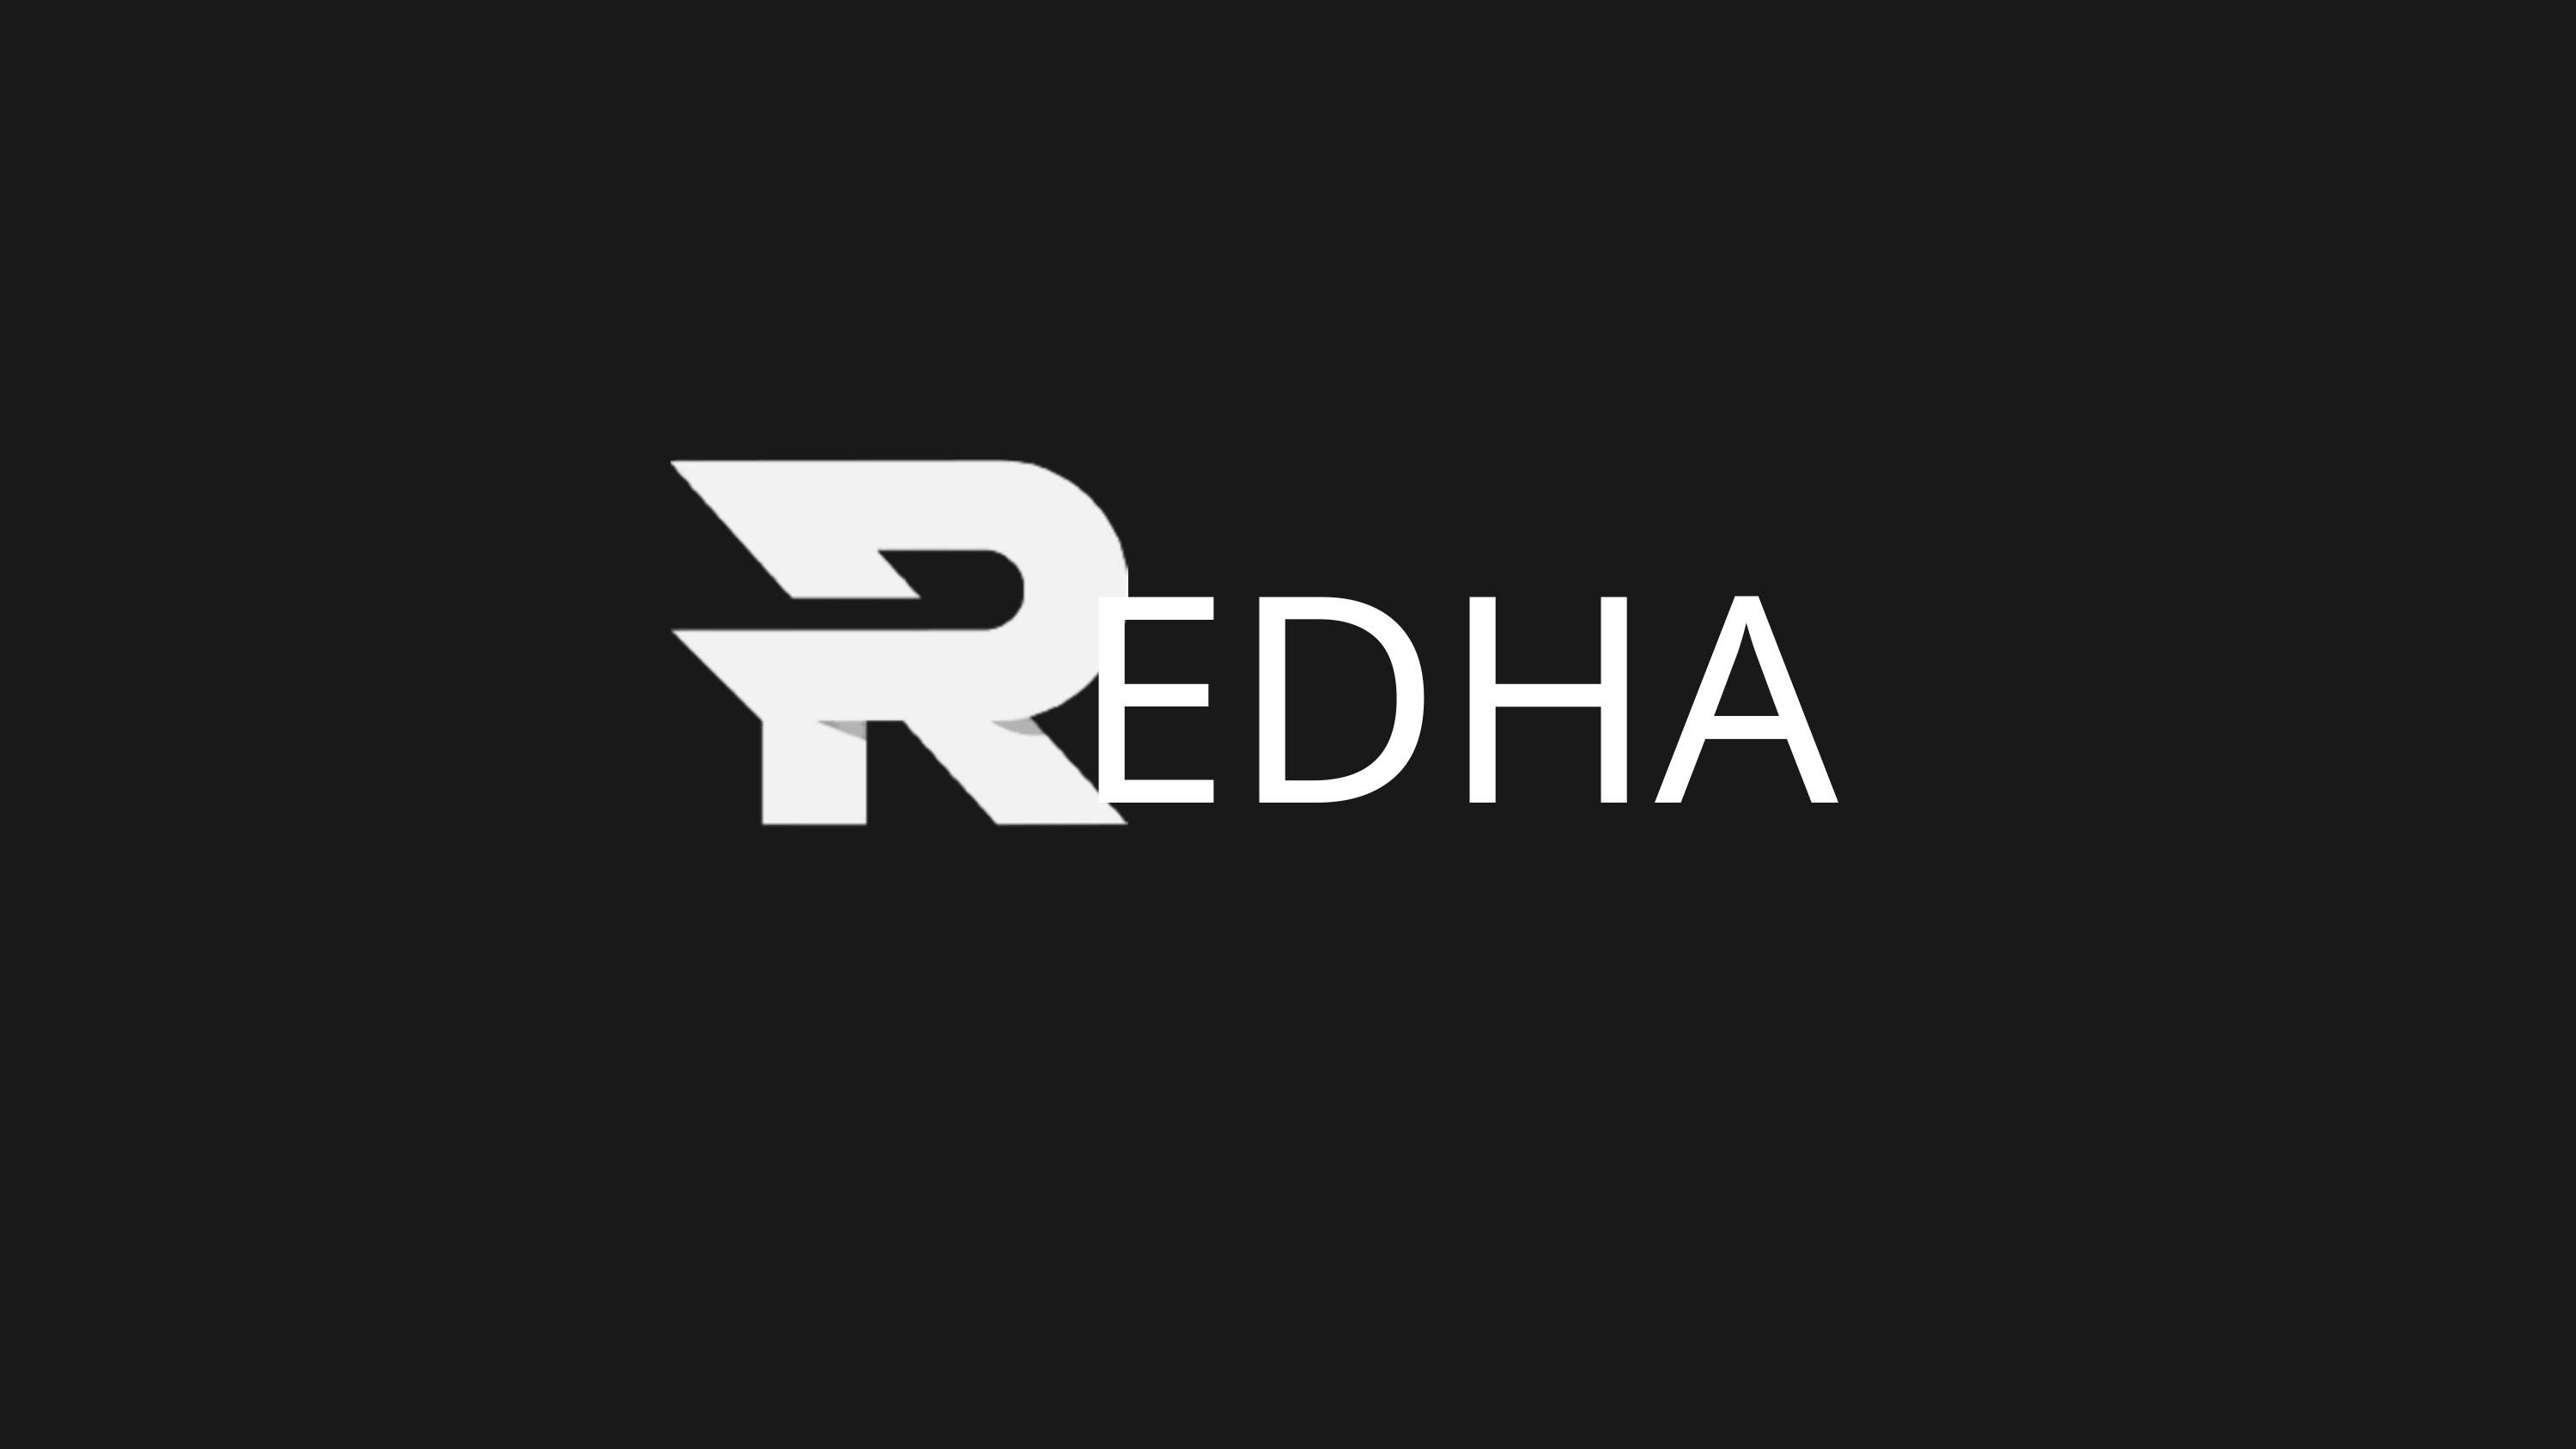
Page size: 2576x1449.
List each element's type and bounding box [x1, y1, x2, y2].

picture [671, 459, 703, 829]
text_box [703, 424, 2208, 1024]
